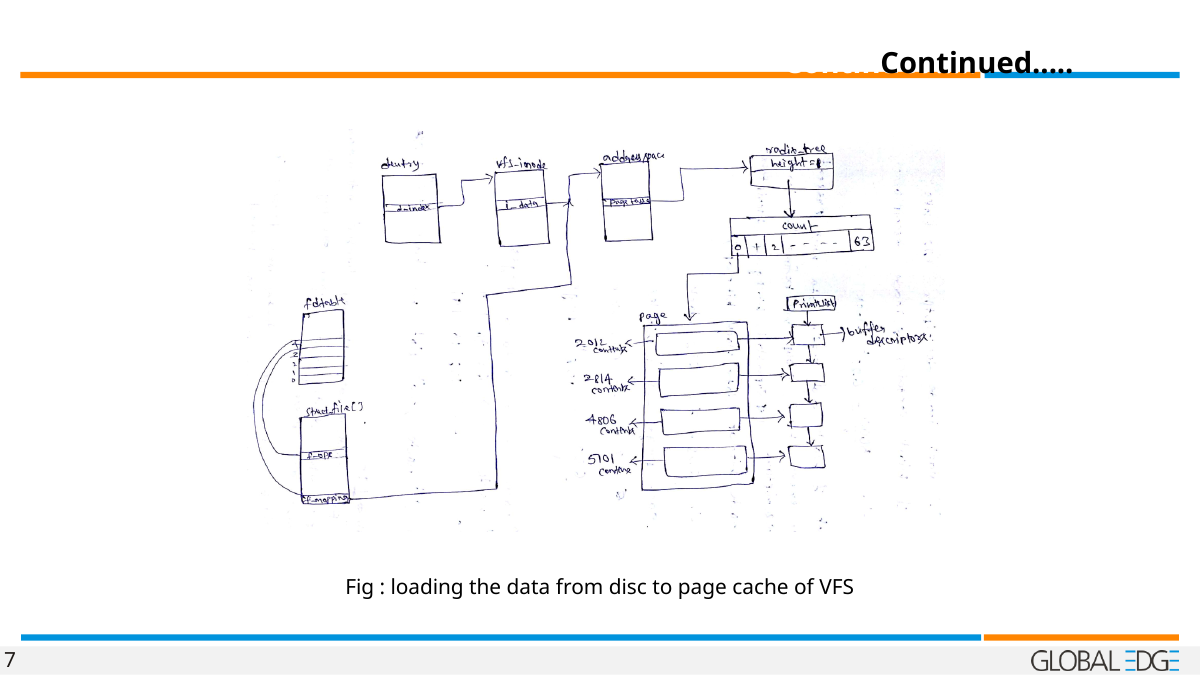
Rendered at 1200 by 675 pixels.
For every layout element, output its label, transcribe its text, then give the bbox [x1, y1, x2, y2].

picture [247, 129, 945, 532]
text_box Fig : loading the data from disc to page cache of VFS [330, 566, 945, 606]
picture [1031, 650, 1179, 671]
text_box Continued..... [22, 18, 1181, 71]
